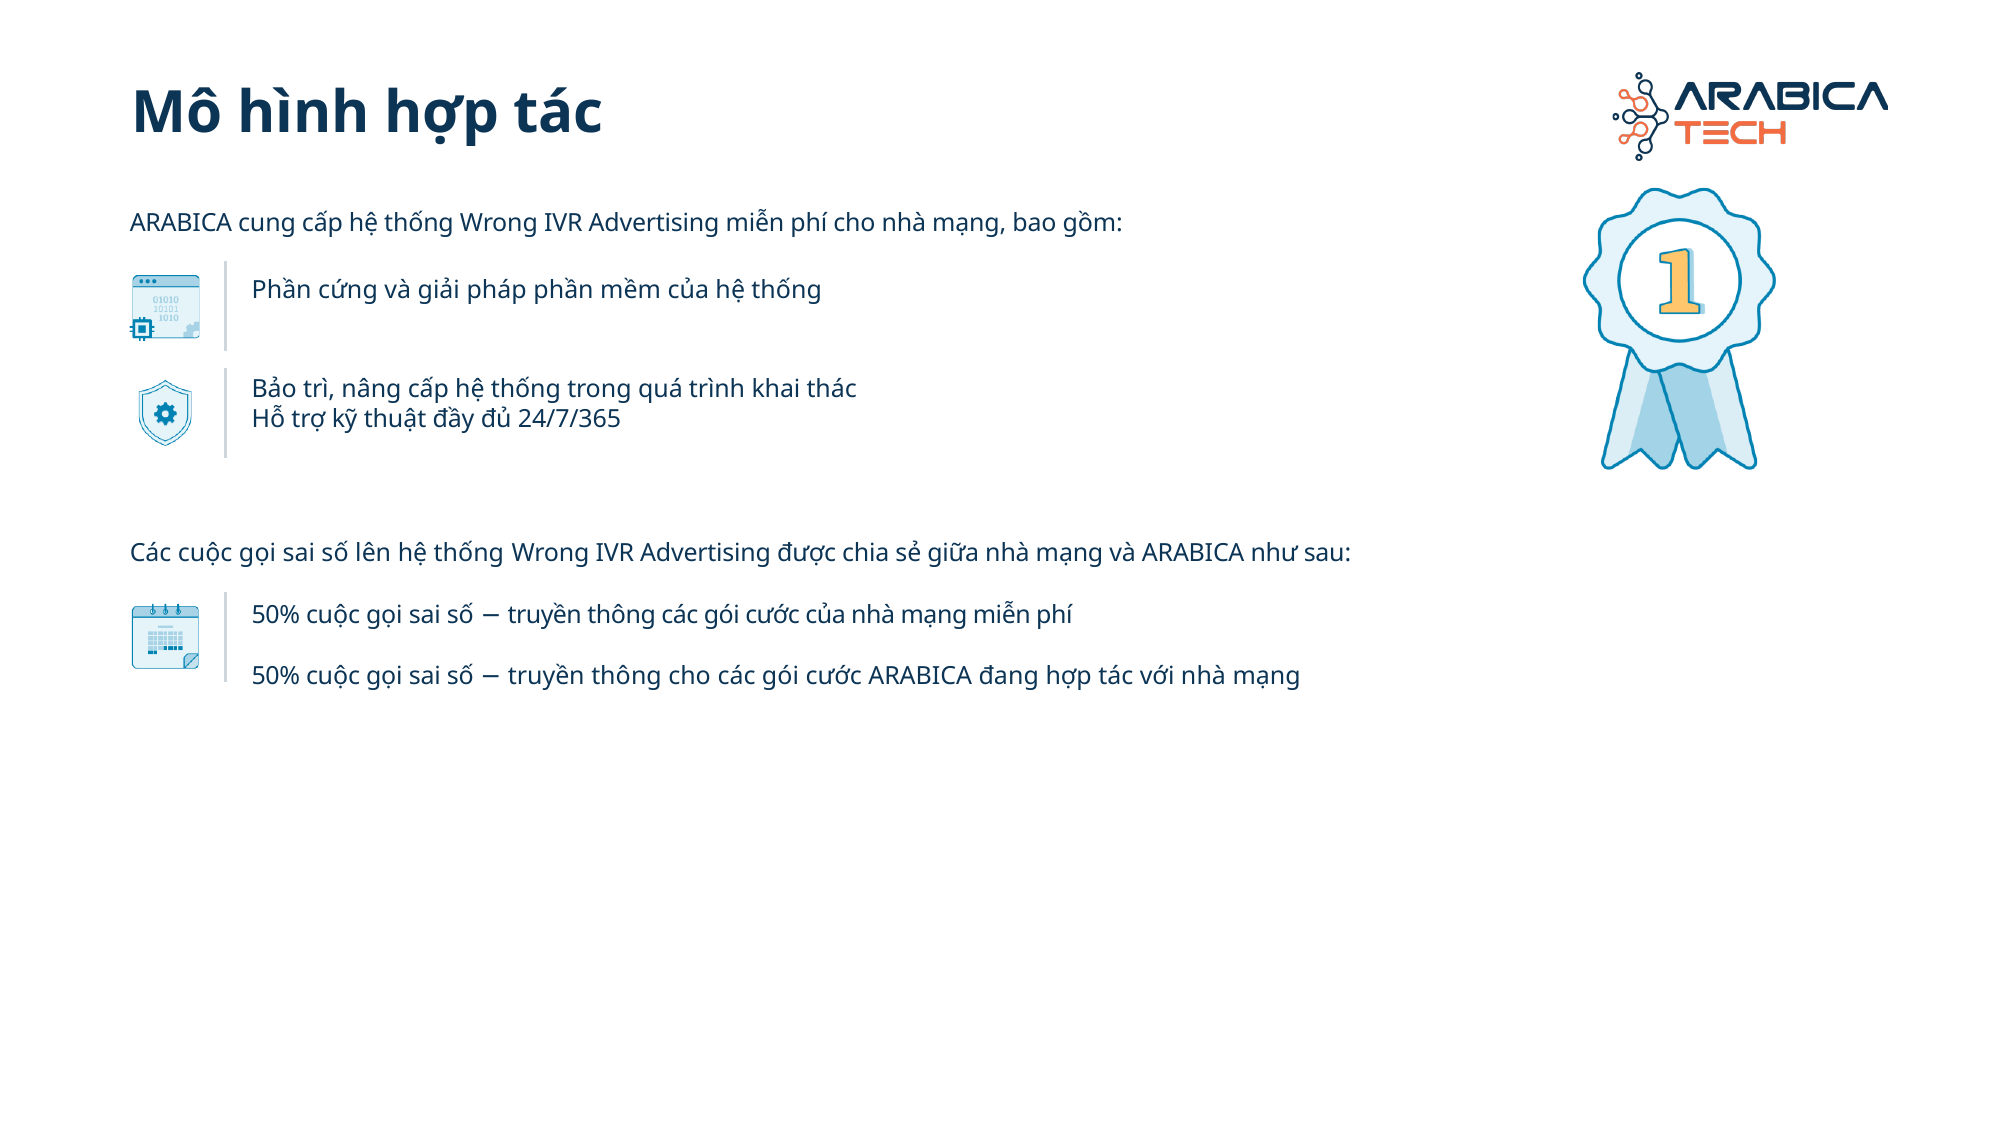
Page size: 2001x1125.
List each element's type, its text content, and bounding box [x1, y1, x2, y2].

text_box [1576, 178, 1782, 479]
text_box ARABICA cung cấp hệ thống Wrong IVR Advertising miễn phí cho nhà mạng, bao gồm: Phần cứng và giải pháp phần mềm của hệ thống Bảo trì, nâng cấp hệ thống trong quá trình khai thác Hỗ trợ kỹ thuật đầy đủ 24/7/365 [127, 204, 1129, 433]
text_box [129, 261, 226, 459]
title Mô hình hợp tác [129, 71, 688, 204]
text_box Các cuộc gọi sai số lên hệ thống Wrong IVR Advertising được chia sẻ giữa nhà mạng và ARABICA như sau: 50% cuộc gọi sai số − truyền thông các gói cước của nhà mạng miễn phí 50% cuộc gọi sai số − truyền thông cho các gói cước ARABICA đang hợp tác với nhà mạng [127, 534, 1519, 690]
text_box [131, 590, 228, 684]
